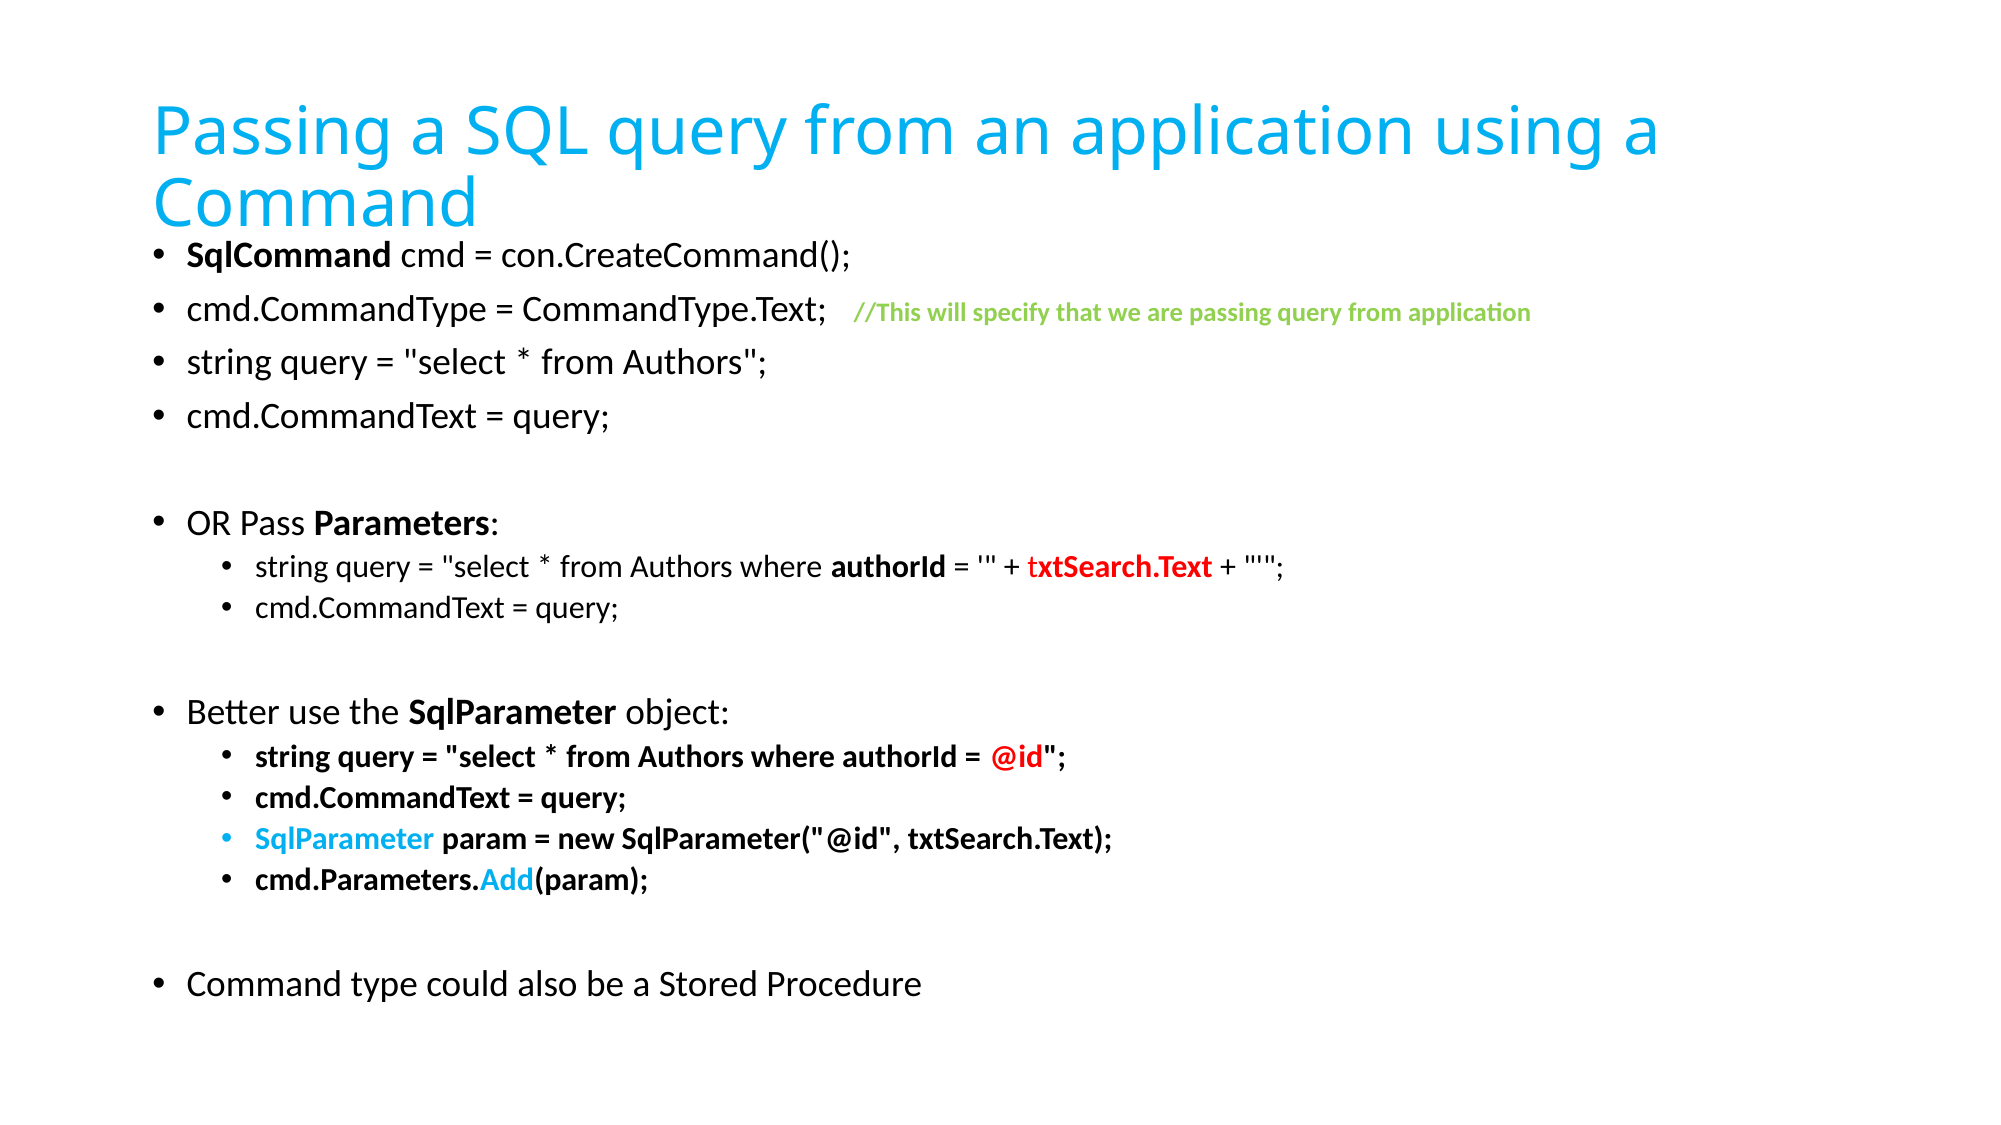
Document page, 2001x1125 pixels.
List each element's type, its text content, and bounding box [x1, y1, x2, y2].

list SqlCommand cmd = con.CreateCommand(); cmd.CommandType = CommandType.Text; //This will specify that we are passing query from application string query = "select * from Authors"; cmd.CommandText = query; OR Pass Parameters: string query = "select * from Authors where authorId = '" + txtSearch.Text + "'"; cmd.CommandText = query; Better use the SqlParameter object: string query = "select * from Authors where authorId = @id"; cmd.CommandText = query; SqlParameter param = new SqlParameter("@id", txtSearch.Text); cmd.Parameters.Add(param); Command type could also be a Stored Procedure [137, 228, 1863, 1014]
title Passing a SQL query from an application using a Command [137, 59, 1863, 228]
